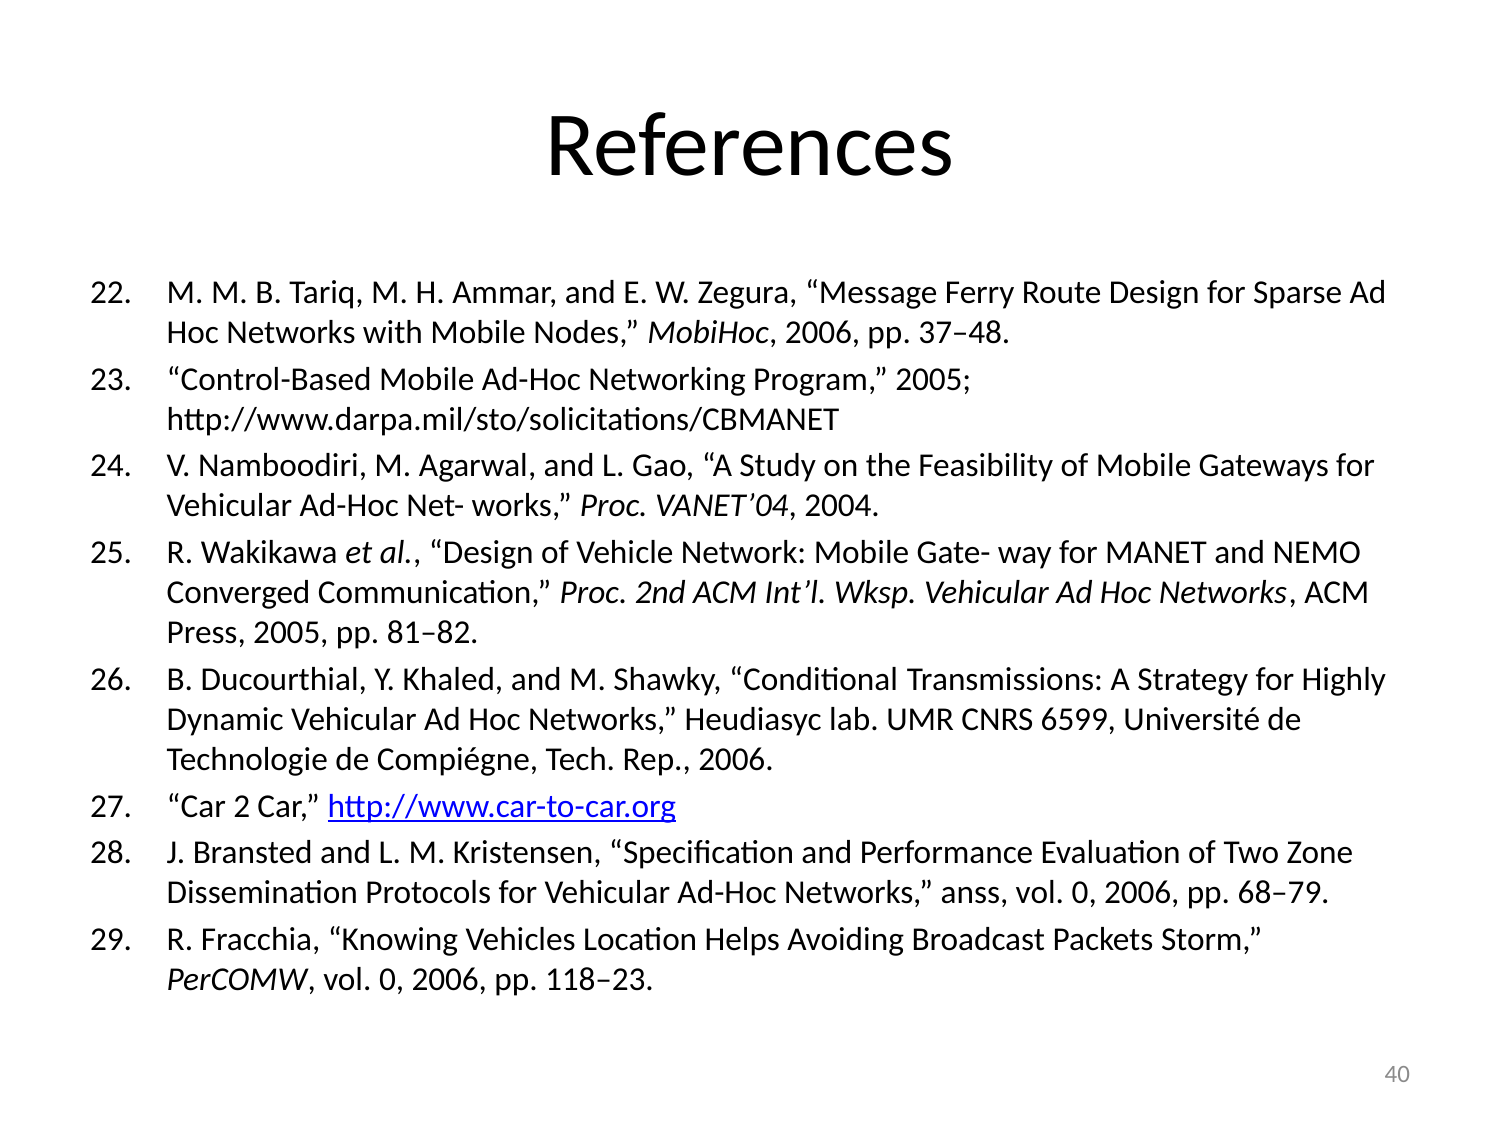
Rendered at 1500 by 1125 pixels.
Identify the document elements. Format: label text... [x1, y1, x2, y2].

slide_number 40 [1074, 1042, 1425, 1103]
list M. M. B. Tariq, M. H. Ammar, and E. W. Zegura, “Message Ferry Route Design for Sparse Ad Hoc Networks with Mobile Nodes,” MobiHoc, 2006, pp. 37–48. “Control-Based Mobile Ad-Hoc Networking Program,” 2005; http://www.darpa.mil/sto/solicitations/CBMANET V. Namboodiri, M. Agarwal, and L. Gao, “A Study on the Feasibility of Mobile Gateways for Vehicular Ad-Hoc Net- works,” Proc. VANET’04, 2004. R. Wakikawa et al., “Design of Vehicle Network: Mobile Gate- way for MANET and NEMO Converged Communication,” Proc. 2nd ACM Int’l. Wksp. Vehicular Ad Hoc Networks, ACM Press, 2005, pp. 81–82. B. Ducourthial, Y. Khaled, and M. Shawky, “Conditional Transmissions: A Strategy for Highly Dynamic Vehicular Ad Hoc Networks,” Heudiasyc lab. UMR CNRS 6599, Université de Technologie de Compiégne, Tech. Rep., 2006. “Car 2 Car,” http://www.car-to-car.org J. Bransted and L. M. Kristensen, “Specification and Performance Evaluation of Two Zone Dissemination Protocols for Vehicular Ad-Hoc Networks,” anss, vol. 0, 2006, pp. 68–79. R. Fracchia, “Knowing Vehicles Location Helps Avoiding Broadcast Packets Storm,” PerCOMW, vol. 0, 2006, pp. 118–23. [75, 262, 1425, 1005]
title References [75, 45, 1425, 233]
